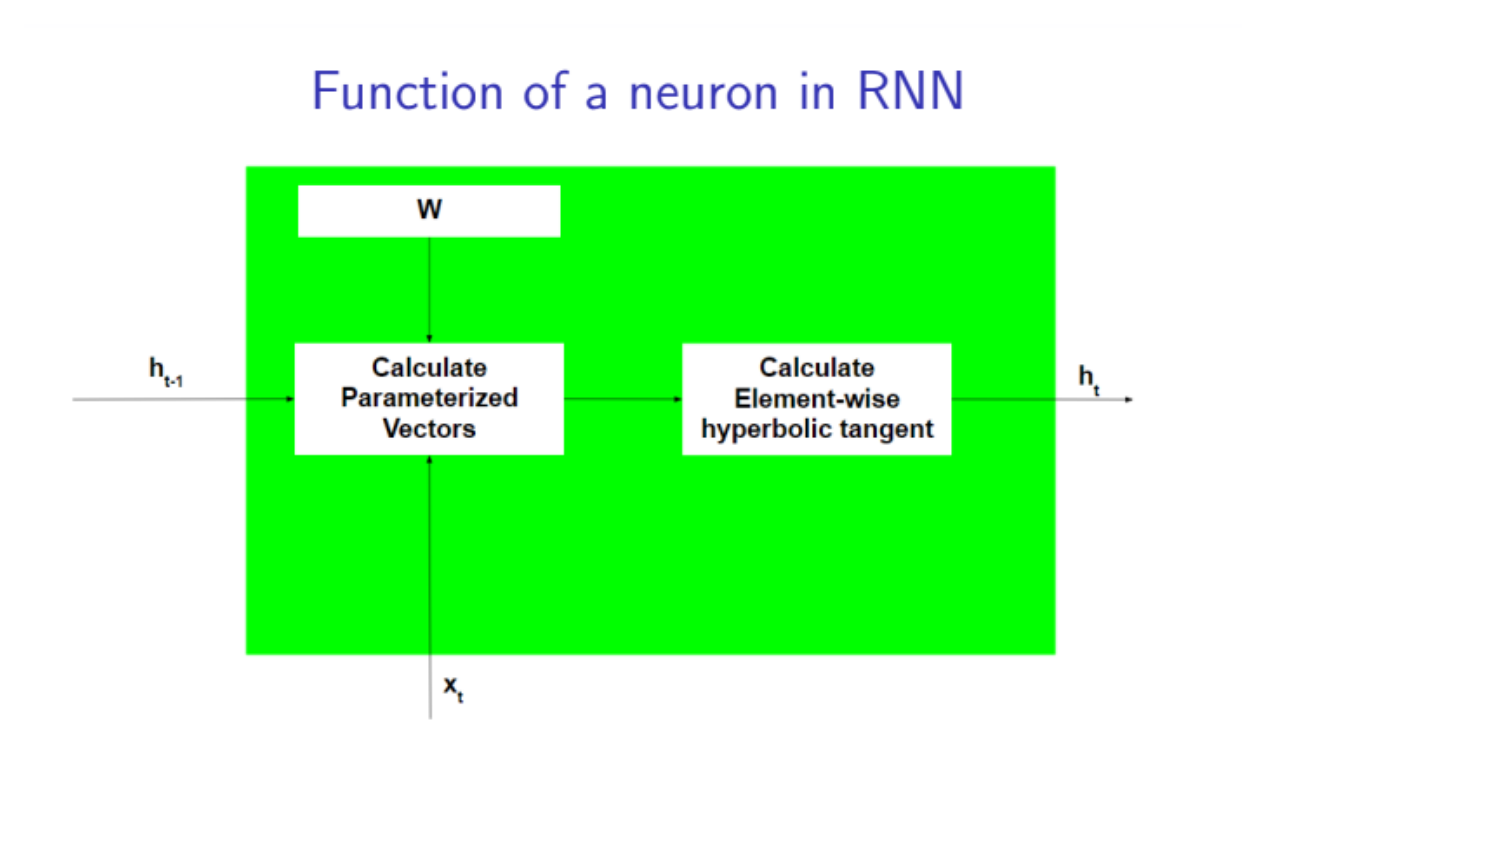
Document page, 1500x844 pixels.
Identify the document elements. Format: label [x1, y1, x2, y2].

picture [24, 24, 1243, 765]
